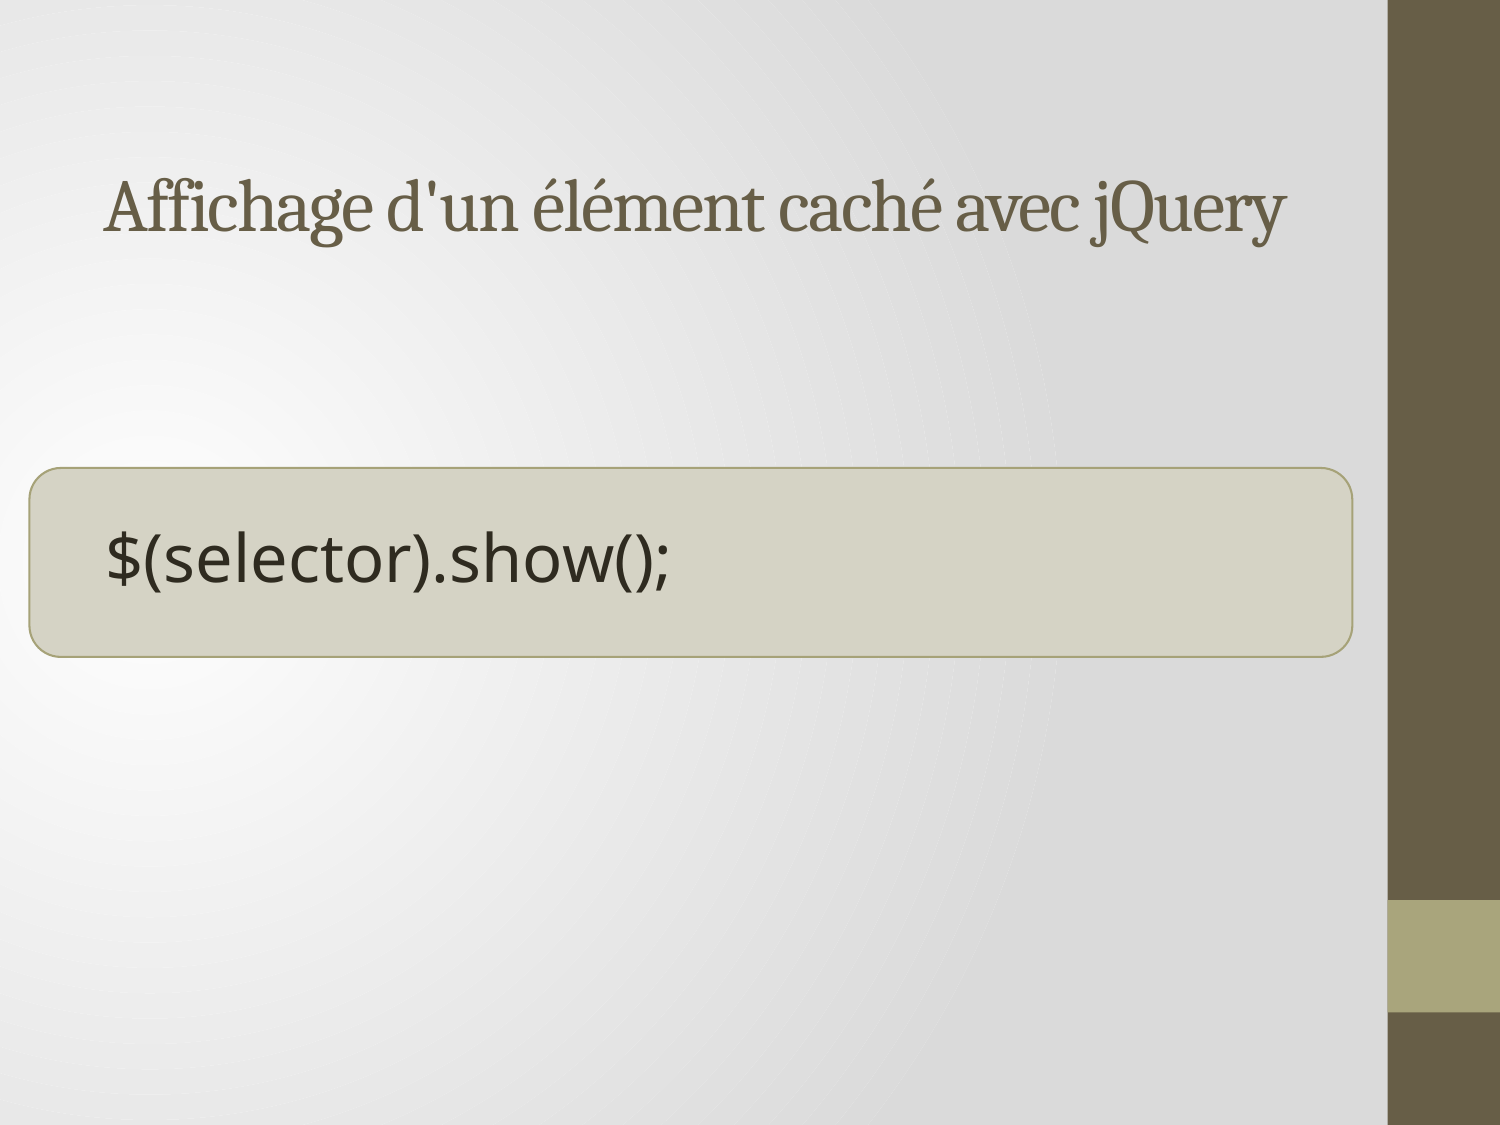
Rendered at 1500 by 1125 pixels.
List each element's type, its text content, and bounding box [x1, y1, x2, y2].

text_box [28, 466, 90, 658]
text_box $(selector).show(); [90, 408, 1500, 804]
title Affichage d'un élément caché avec jQuery [88, 54, 1326, 254]
